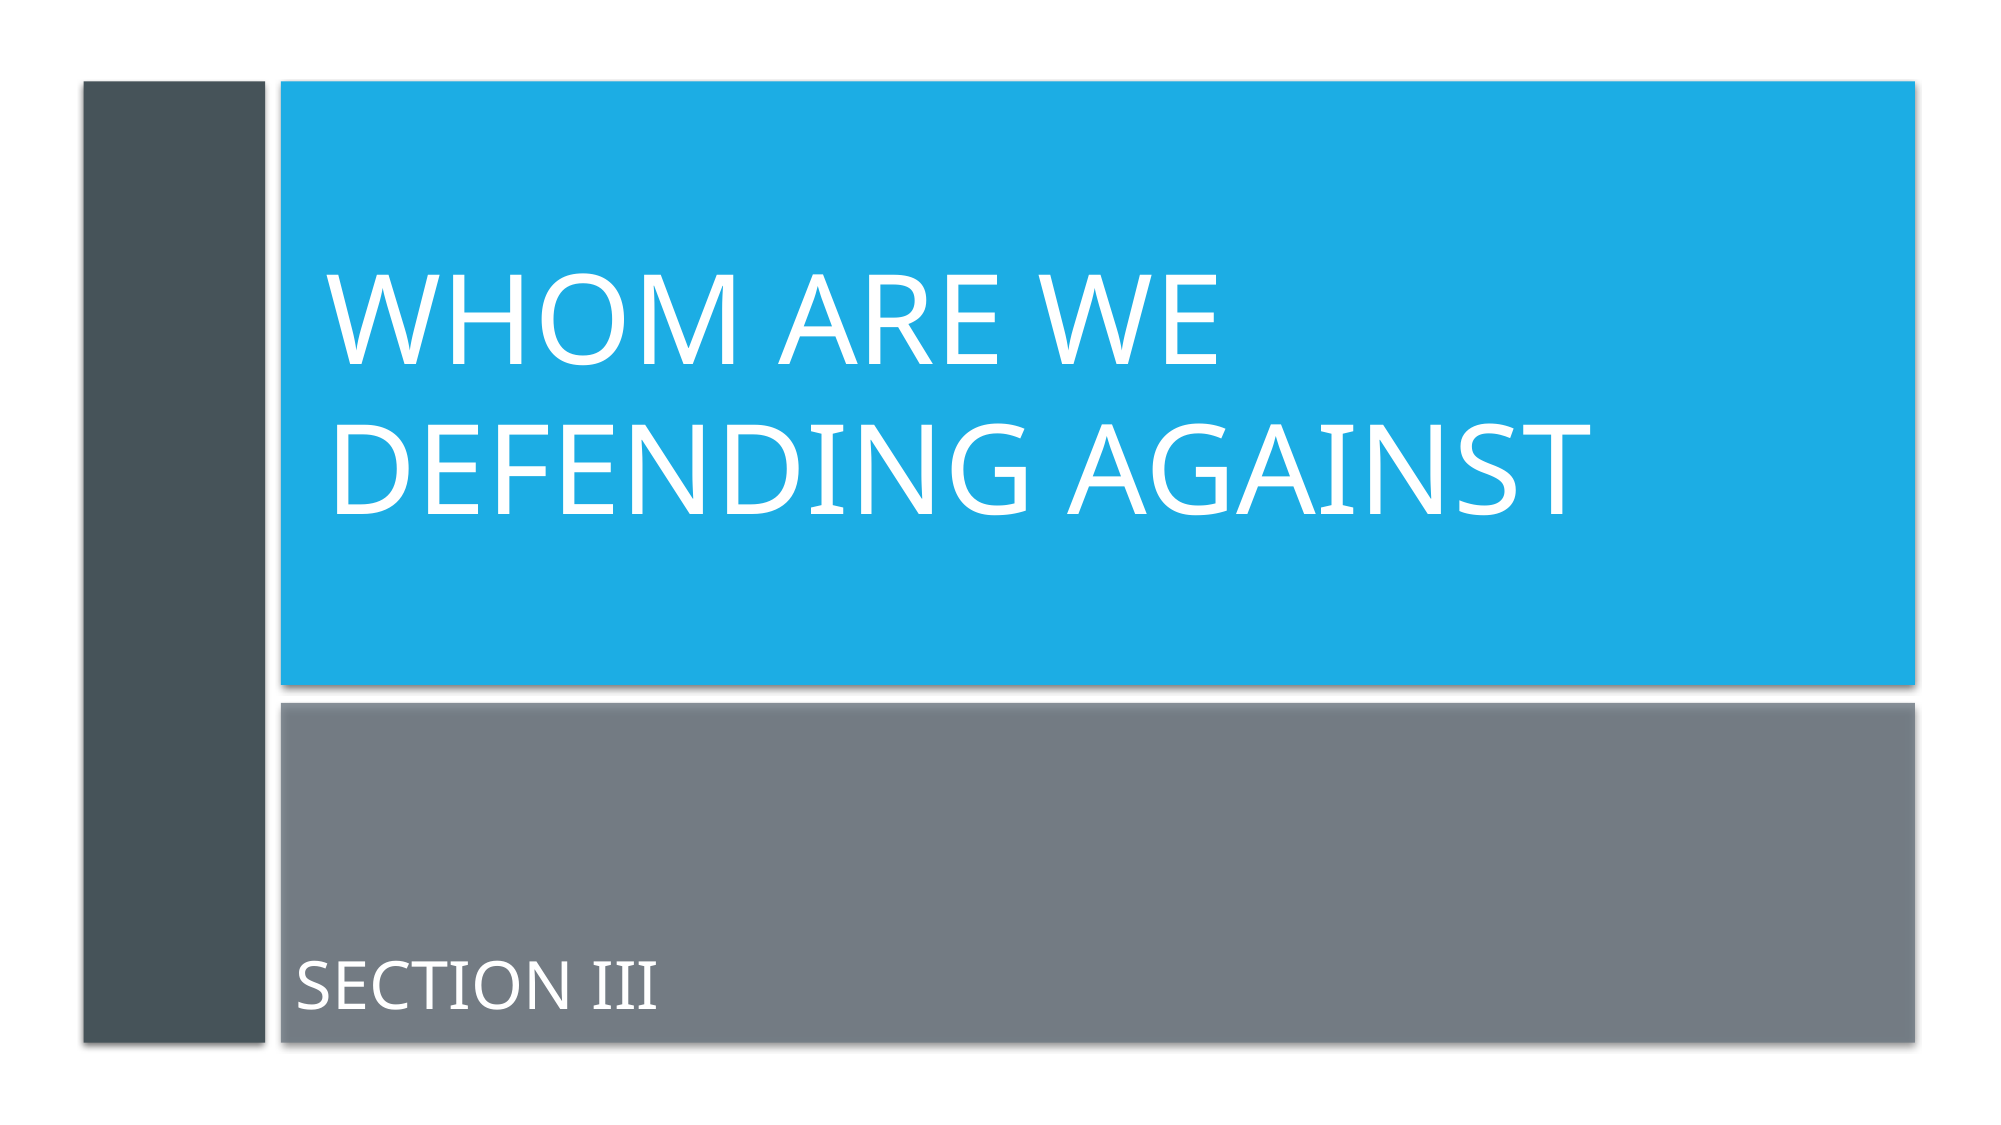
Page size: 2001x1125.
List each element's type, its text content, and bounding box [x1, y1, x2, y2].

text_box [280, 702, 1916, 1044]
text_box [83, 80, 266, 1044]
text_box Section III [280, 935, 712, 1031]
text_box [280, 80, 1916, 686]
text_box [0, 0, 2000, 1125]
title Whom are We Defending against [310, 116, 1880, 663]
